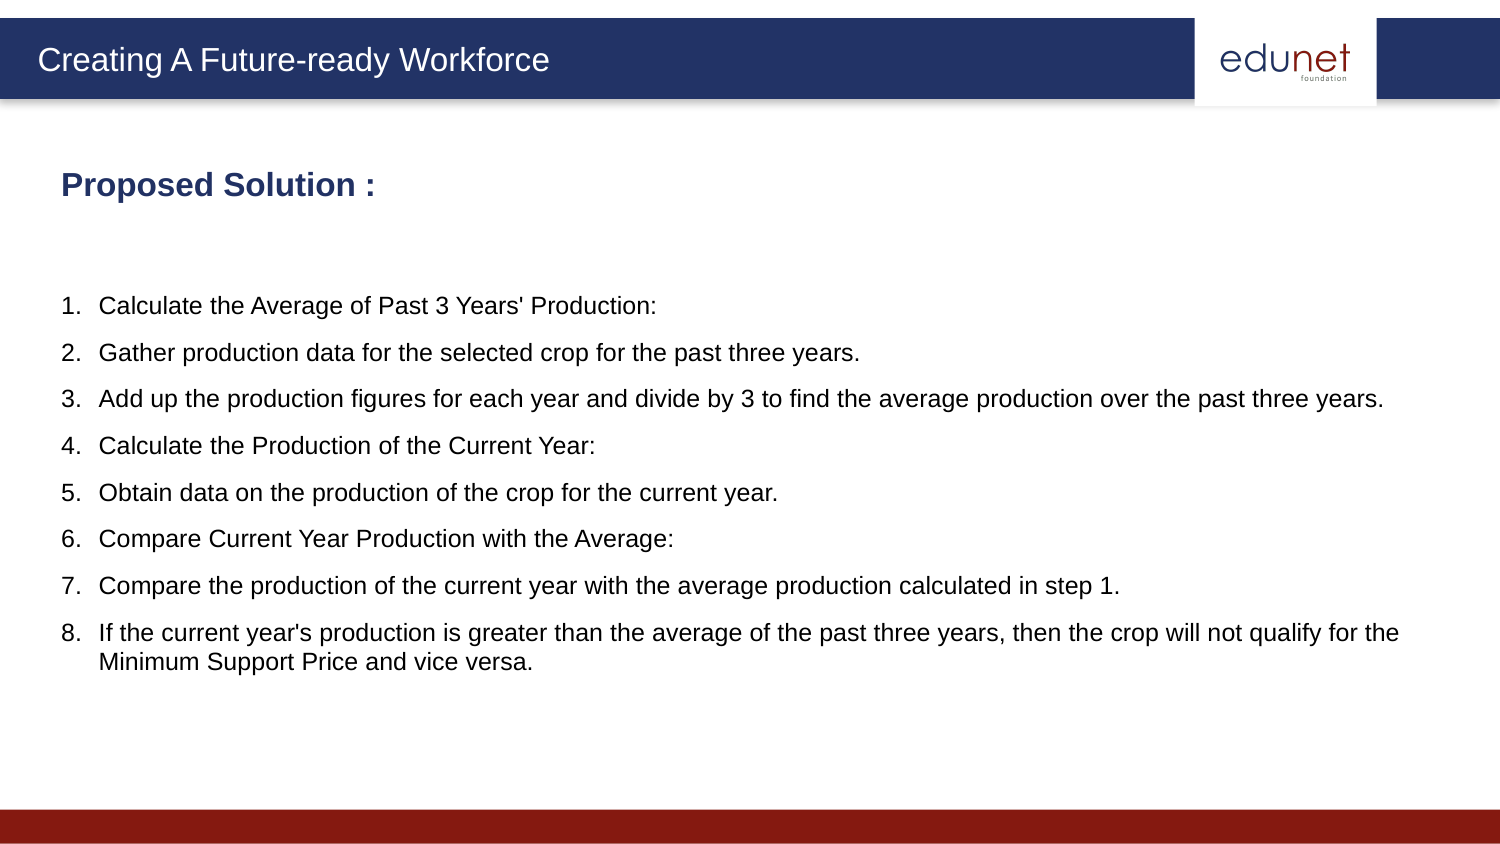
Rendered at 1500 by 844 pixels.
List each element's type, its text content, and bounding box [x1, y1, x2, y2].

picture [1215, 38, 1356, 86]
text_box Proposed Solution : [46, 155, 773, 211]
text_box Calculate the Average of Past 3 Years' Production: Gather production data for the selected crop for the past three years. Add up the production figures for each year and divide by 3 to find the average production over the past three years. Calculate the Production of the Current Year: Obtain data on the production of the crop for the current year. Compare Current Year Production with the Average: Compare the production of the current year with the average production calculated in step 1. If the current year's production is greater than the average of the past three years, then the crop will not qualify for the Minimum Support Price and vice versa. [46, 282, 1436, 684]
